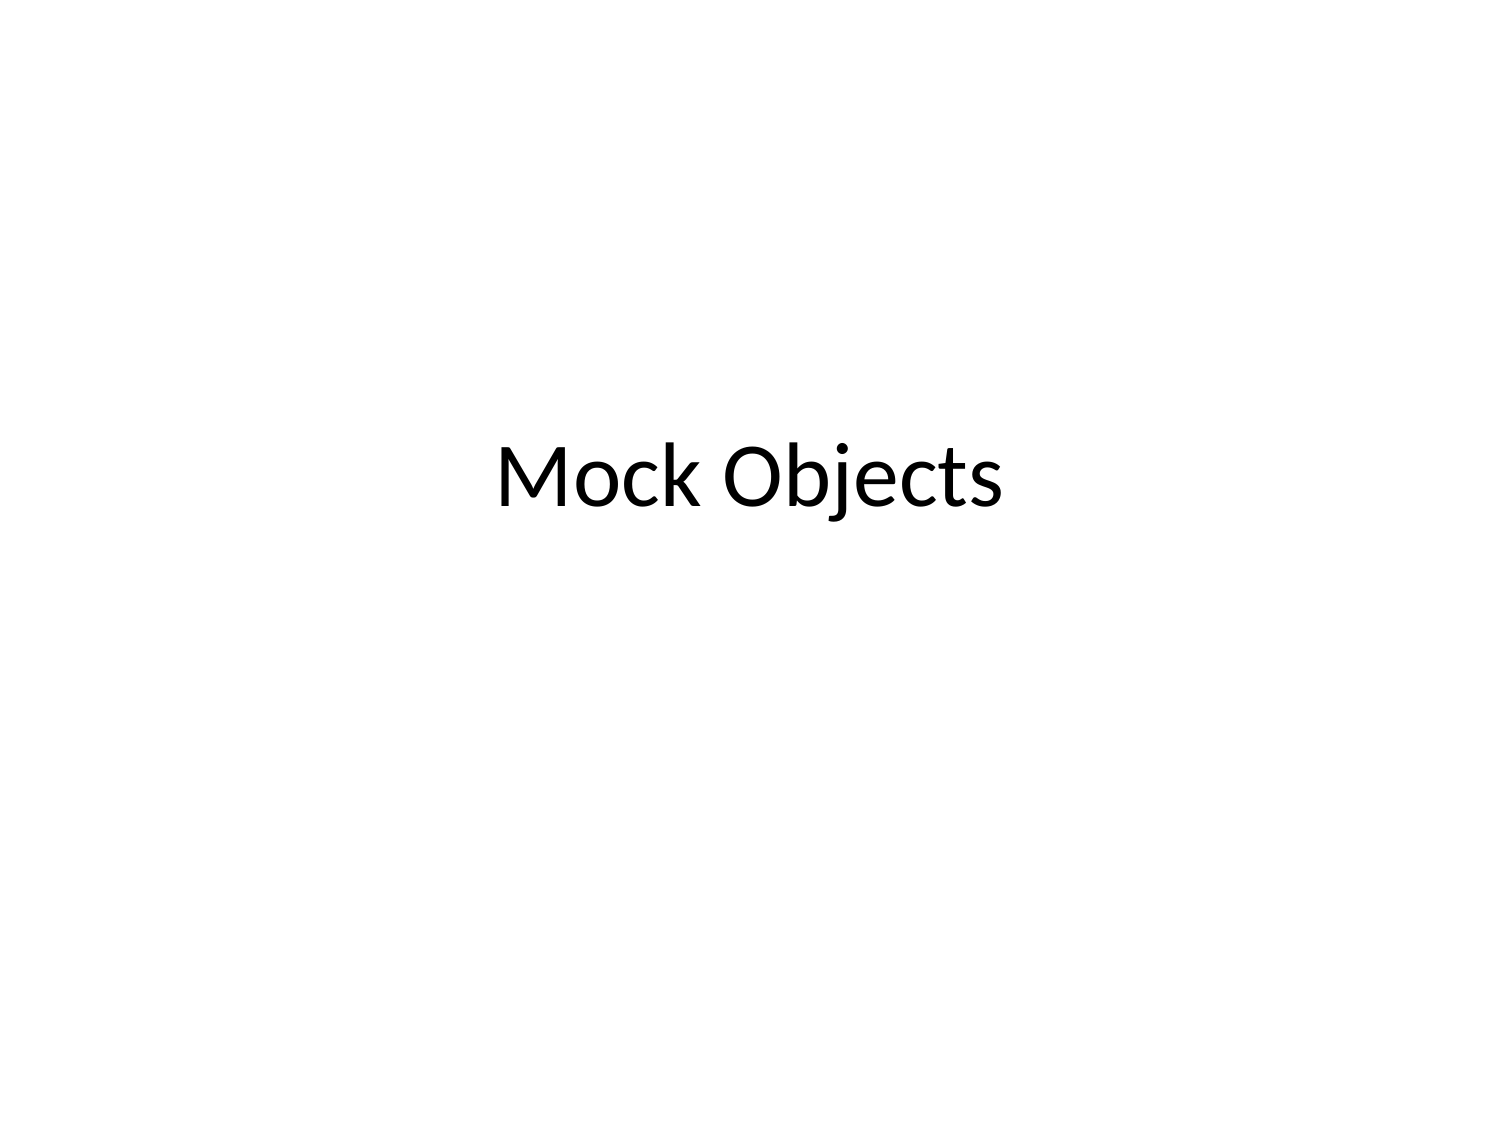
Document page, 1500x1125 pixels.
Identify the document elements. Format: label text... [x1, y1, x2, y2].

title Mock Objects [112, 349, 1388, 591]
